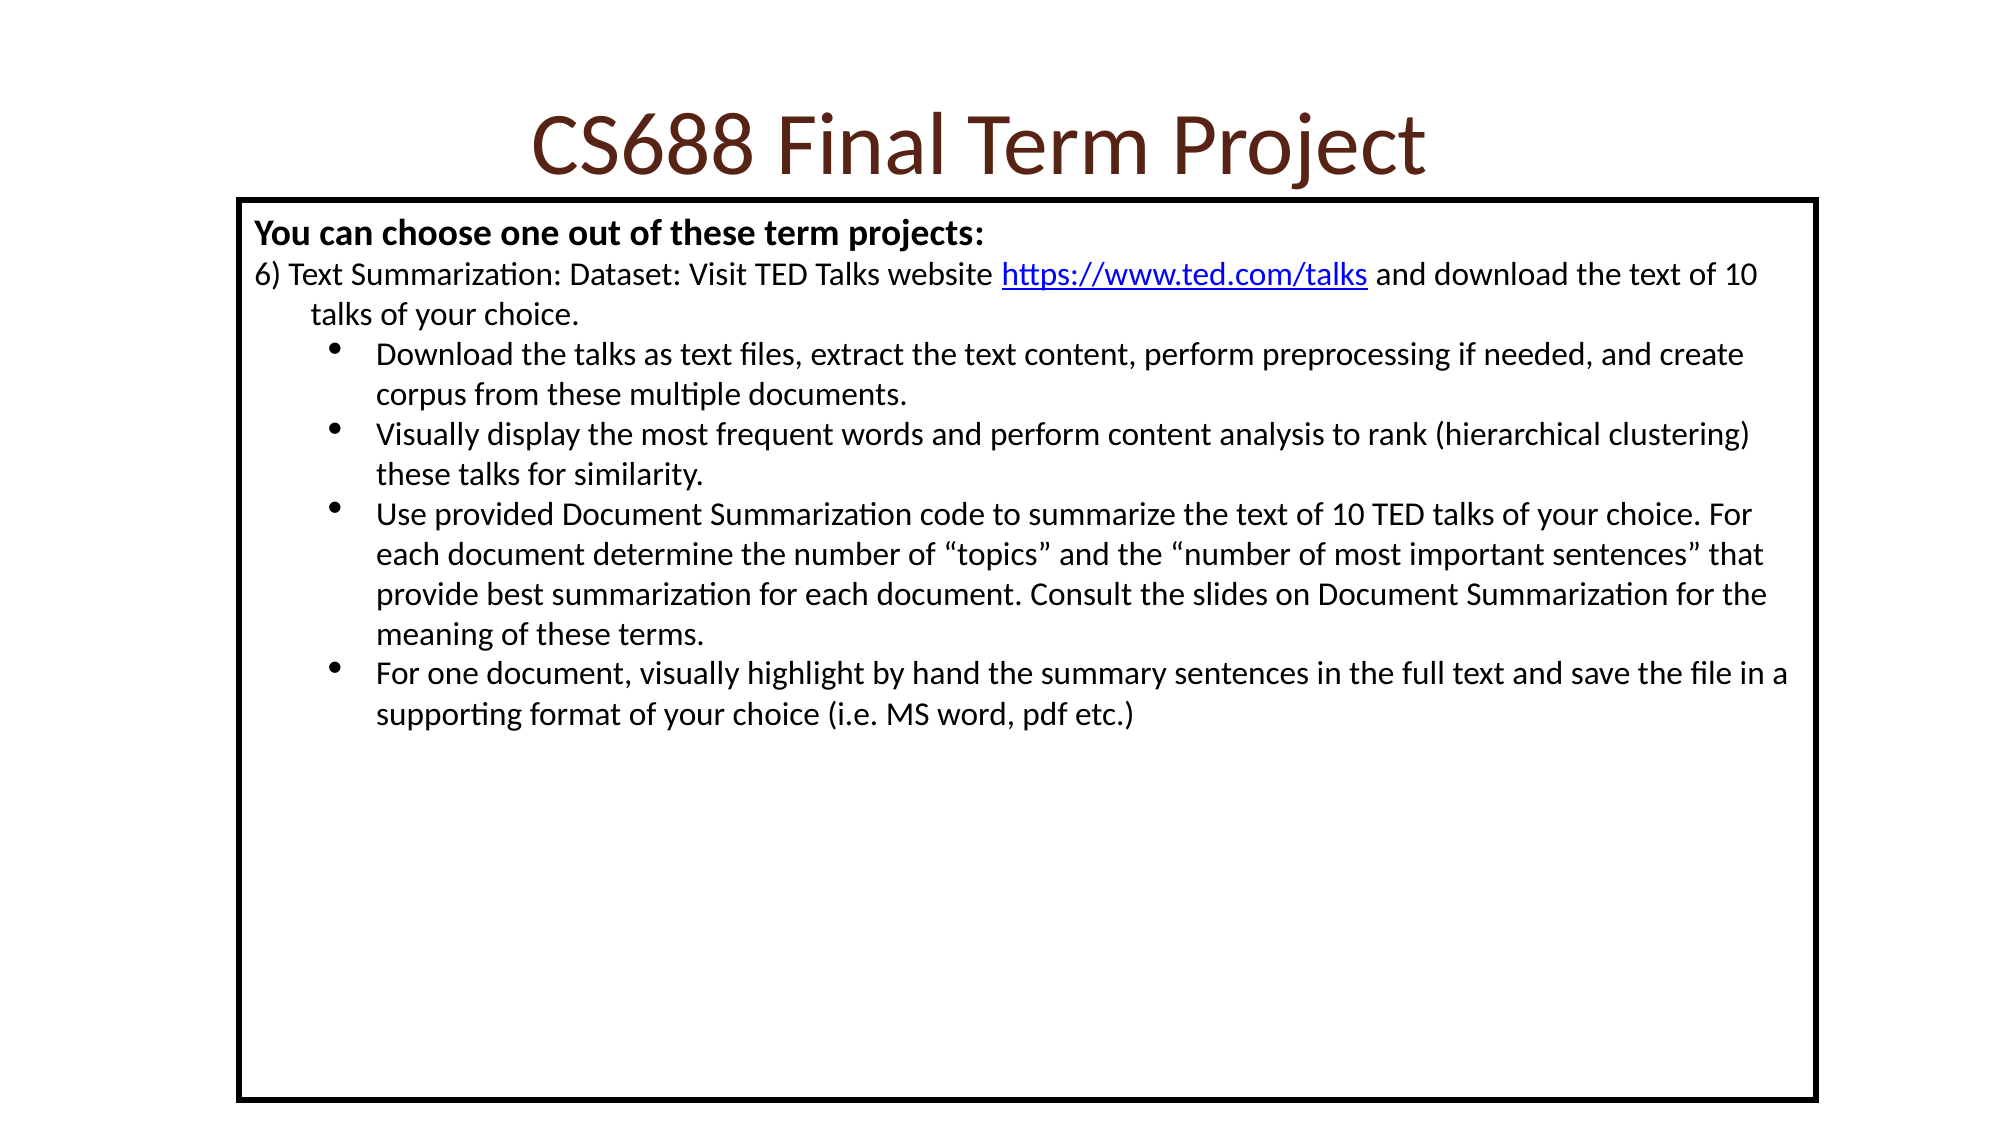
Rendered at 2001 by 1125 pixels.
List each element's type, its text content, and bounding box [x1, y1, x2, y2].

text_box You can choose one out of these term projects: 6) Text Summarization: Dataset: Visit TED Talks website https://www.ted.com/talks and download the text of 10 talks of your choice. Download the talks as text files, extract the text content, perform preprocessing if needed, and create corpus from these multiple documents. Visually display the most frequent words and perform content analysis to rank (hierarchical clustering) these talks for similarity. Use provided Document Summarization code to summarize the text of 10 TED talks of your choice. For each document determine the number of “topics” and the “number of most important sentences” that provide best summarization for each document. Consult the slides on Document Summarization for the meaning of these terms. For one document, visually highlight by hand the summary sentences in the full text and save the file in a supporting format of your choice (i.e. MS word, pdf etc.) [239, 199, 1816, 1100]
title CS688 Final Term Project [99, 45, 1900, 233]
